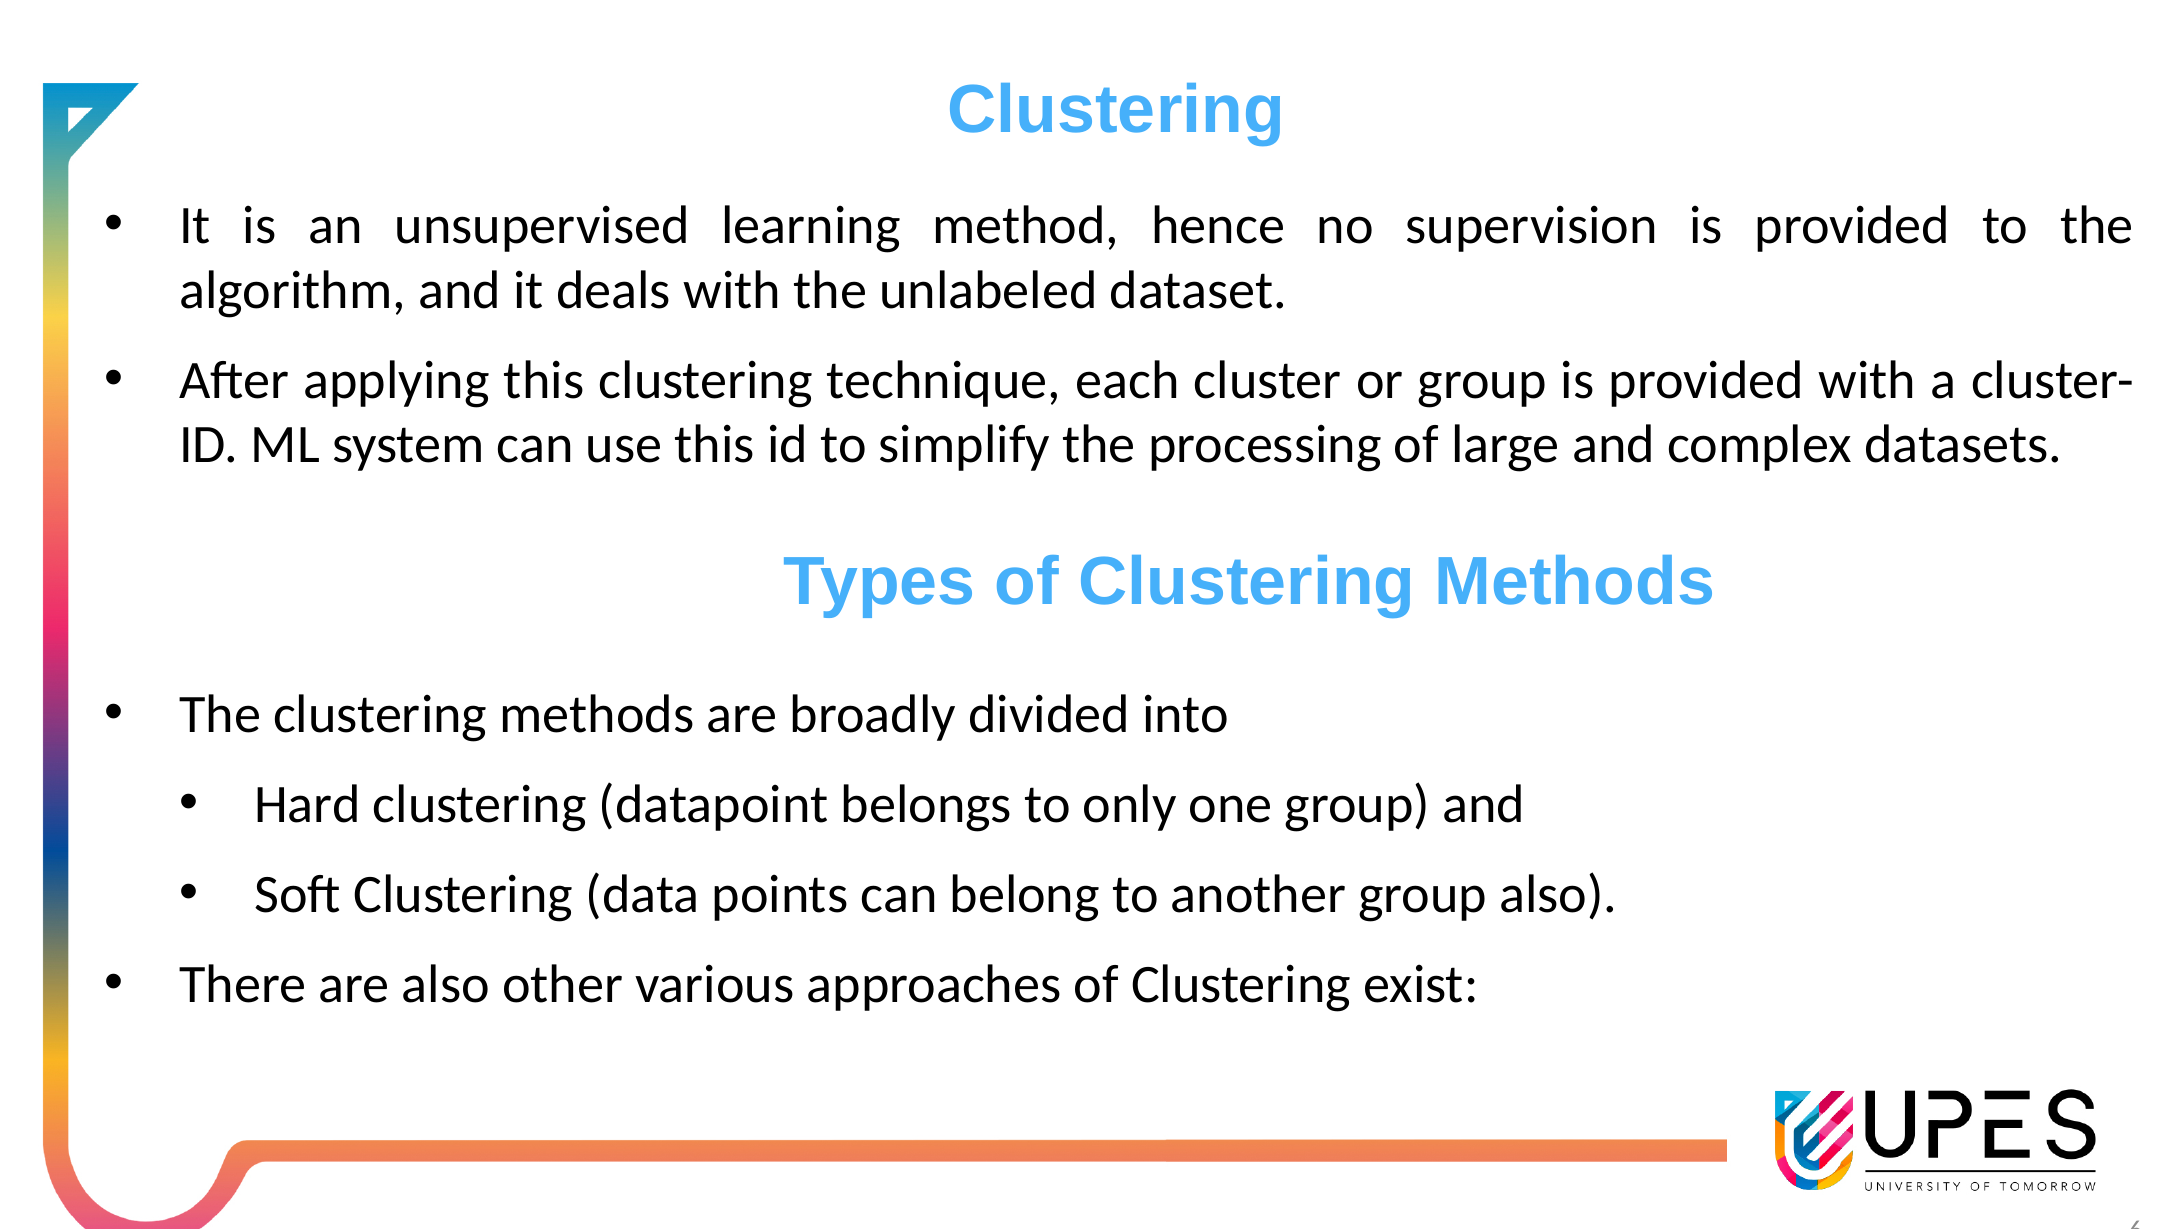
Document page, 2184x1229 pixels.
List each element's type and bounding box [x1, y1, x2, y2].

list [0, 47, 2184, 1229]
